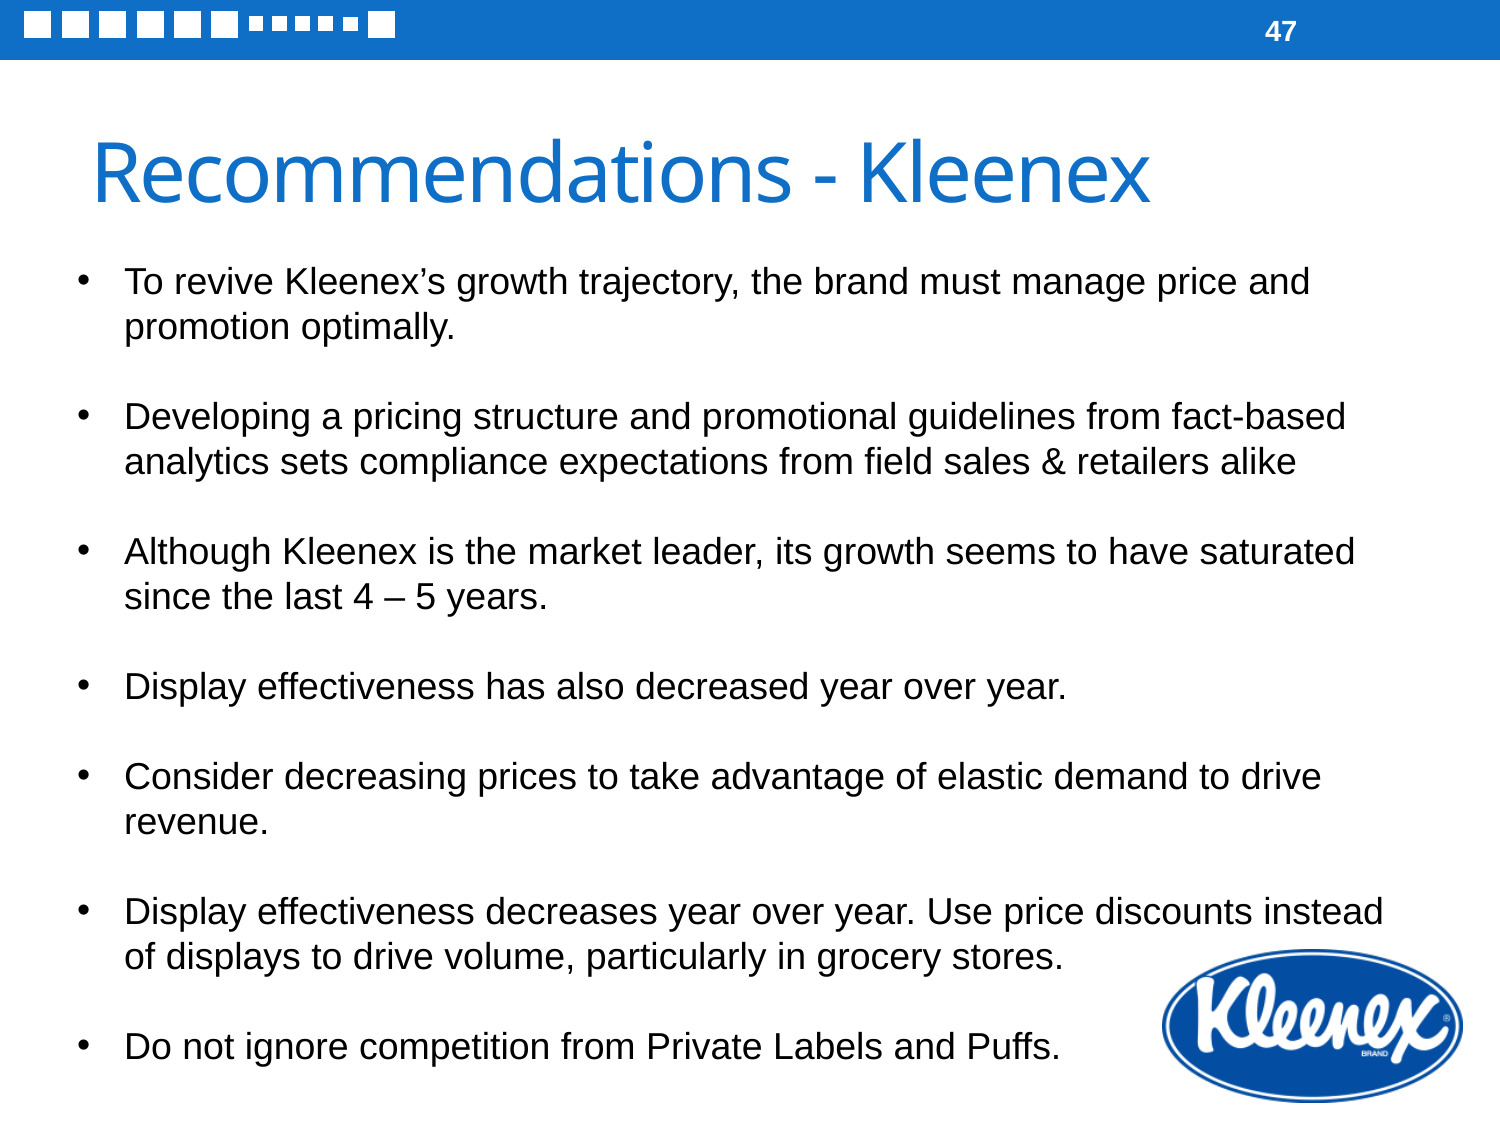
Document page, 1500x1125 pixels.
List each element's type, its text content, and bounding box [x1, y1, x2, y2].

title Recommendations - Kleenex [75, 87, 1425, 249]
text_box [24, 12, 395, 38]
text_box To revive Kleenex’s growth trajectory, the brand must manage price and promotion optimally. Developing a pricing structure and promotional guidelines from fact-based analytics sets compliance expectations from field sales & retailers alike Although Kleenex is the market leader, its growth seems to have saturated since the last 4 – 5 years. Display effectiveness has also decreased year over year. Consider decreasing prices to take advantage of elastic demand to drive revenue. Display effectiveness decreases year over year. Use price discounts instead of displays to drive volume, particularly in grocery stores. Do not ignore competition from Private Labels and Puffs. [62, 249, 1425, 1125]
slide_number 47 [1250, 3, 1425, 57]
picture [1162, 949, 1463, 1103]
